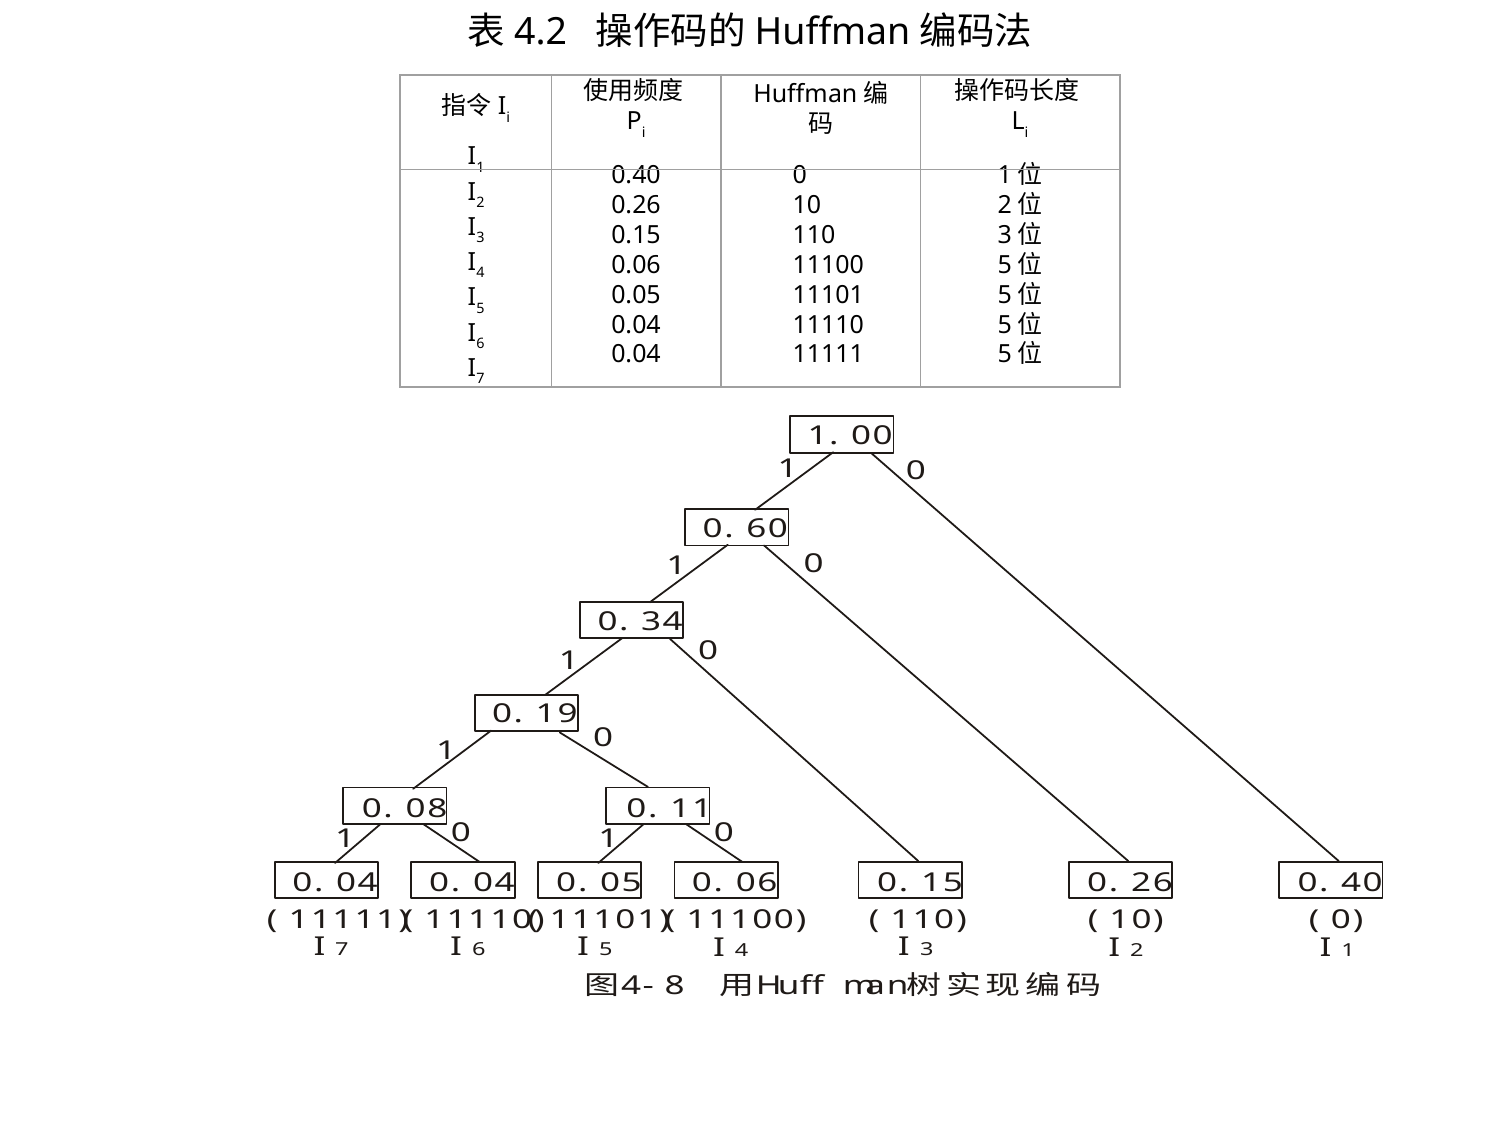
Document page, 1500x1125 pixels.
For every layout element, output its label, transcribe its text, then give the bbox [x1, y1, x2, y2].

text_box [399, 74, 1121, 388]
text_box 表4.2 操作码的Huffman编码法 [0, 0, 1500, 105]
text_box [262, 412, 1388, 1001]
